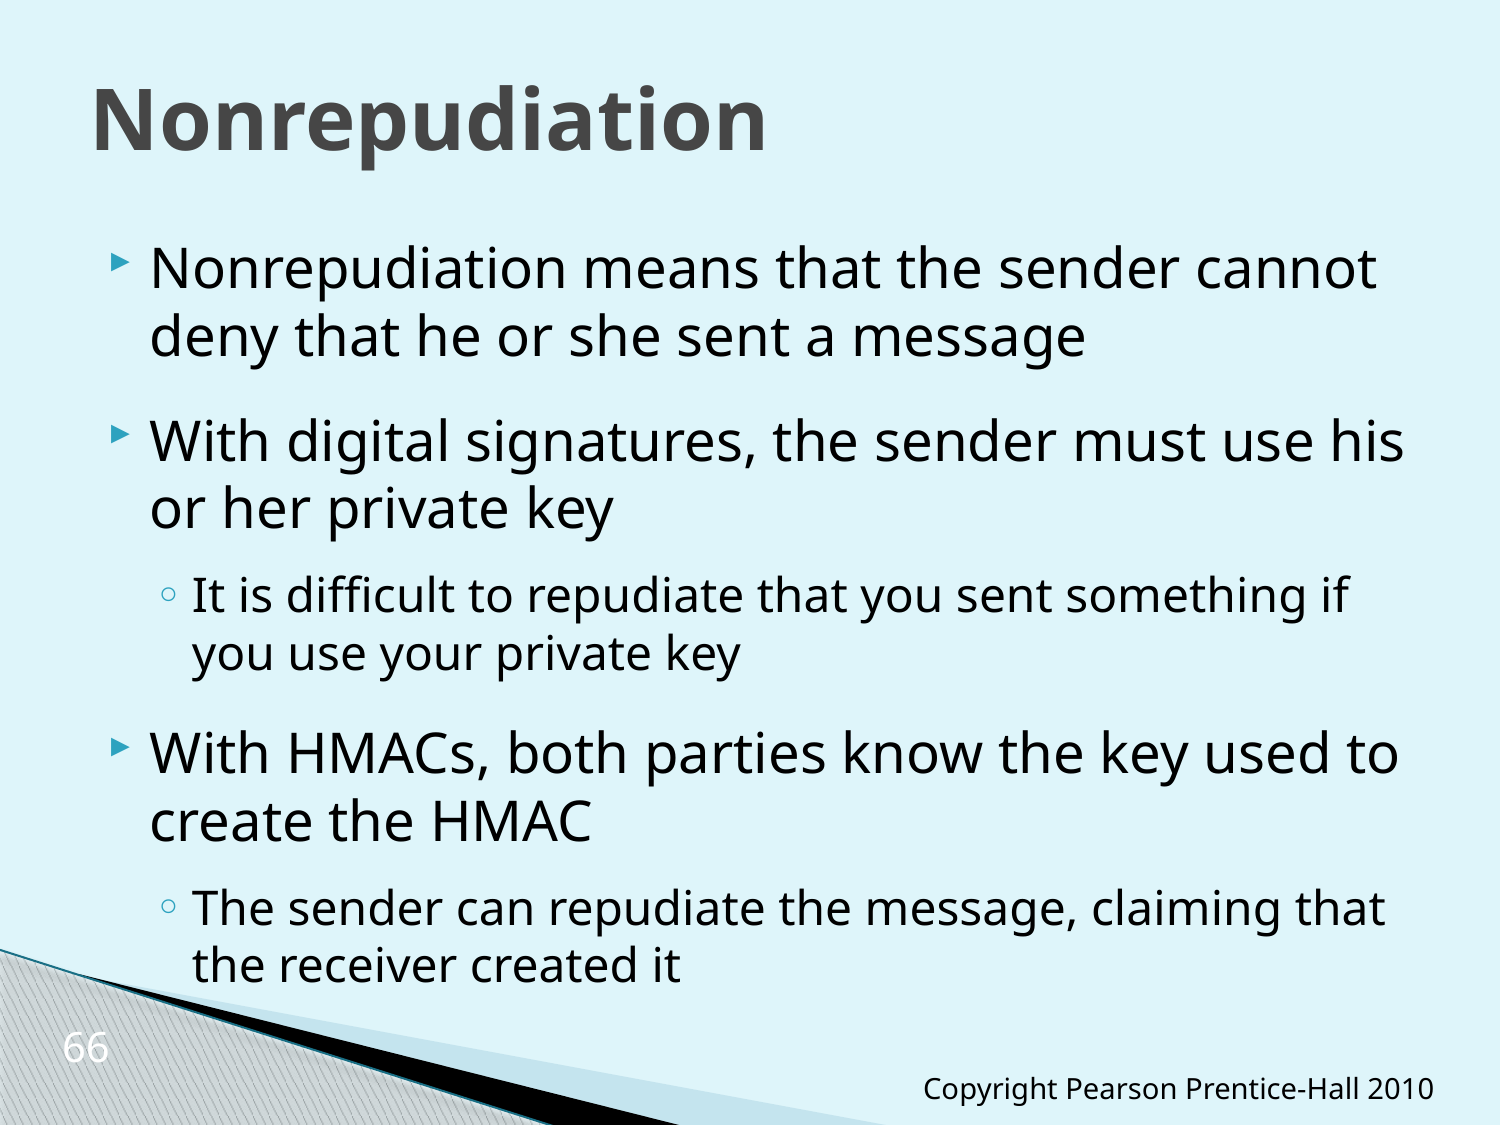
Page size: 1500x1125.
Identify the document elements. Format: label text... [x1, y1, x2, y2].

list Nonrepudiation means that the sender cannot deny that he or she sent a message With digital signatures, the sender must use his or her private key It is difficult to repudiate that you sent something if you use your private key With HMACs, both parties know the key used to create the HMAC The sender can repudiate the message, claiming that the receiver created it [74, 224, 1426, 1033]
slide_number 66 [0, 1025, 125, 1085]
footer Copyright Pearson Prentice-Hall 2010 [737, 1052, 1450, 1113]
title Nonrepudiation [75, 45, 1425, 188]
